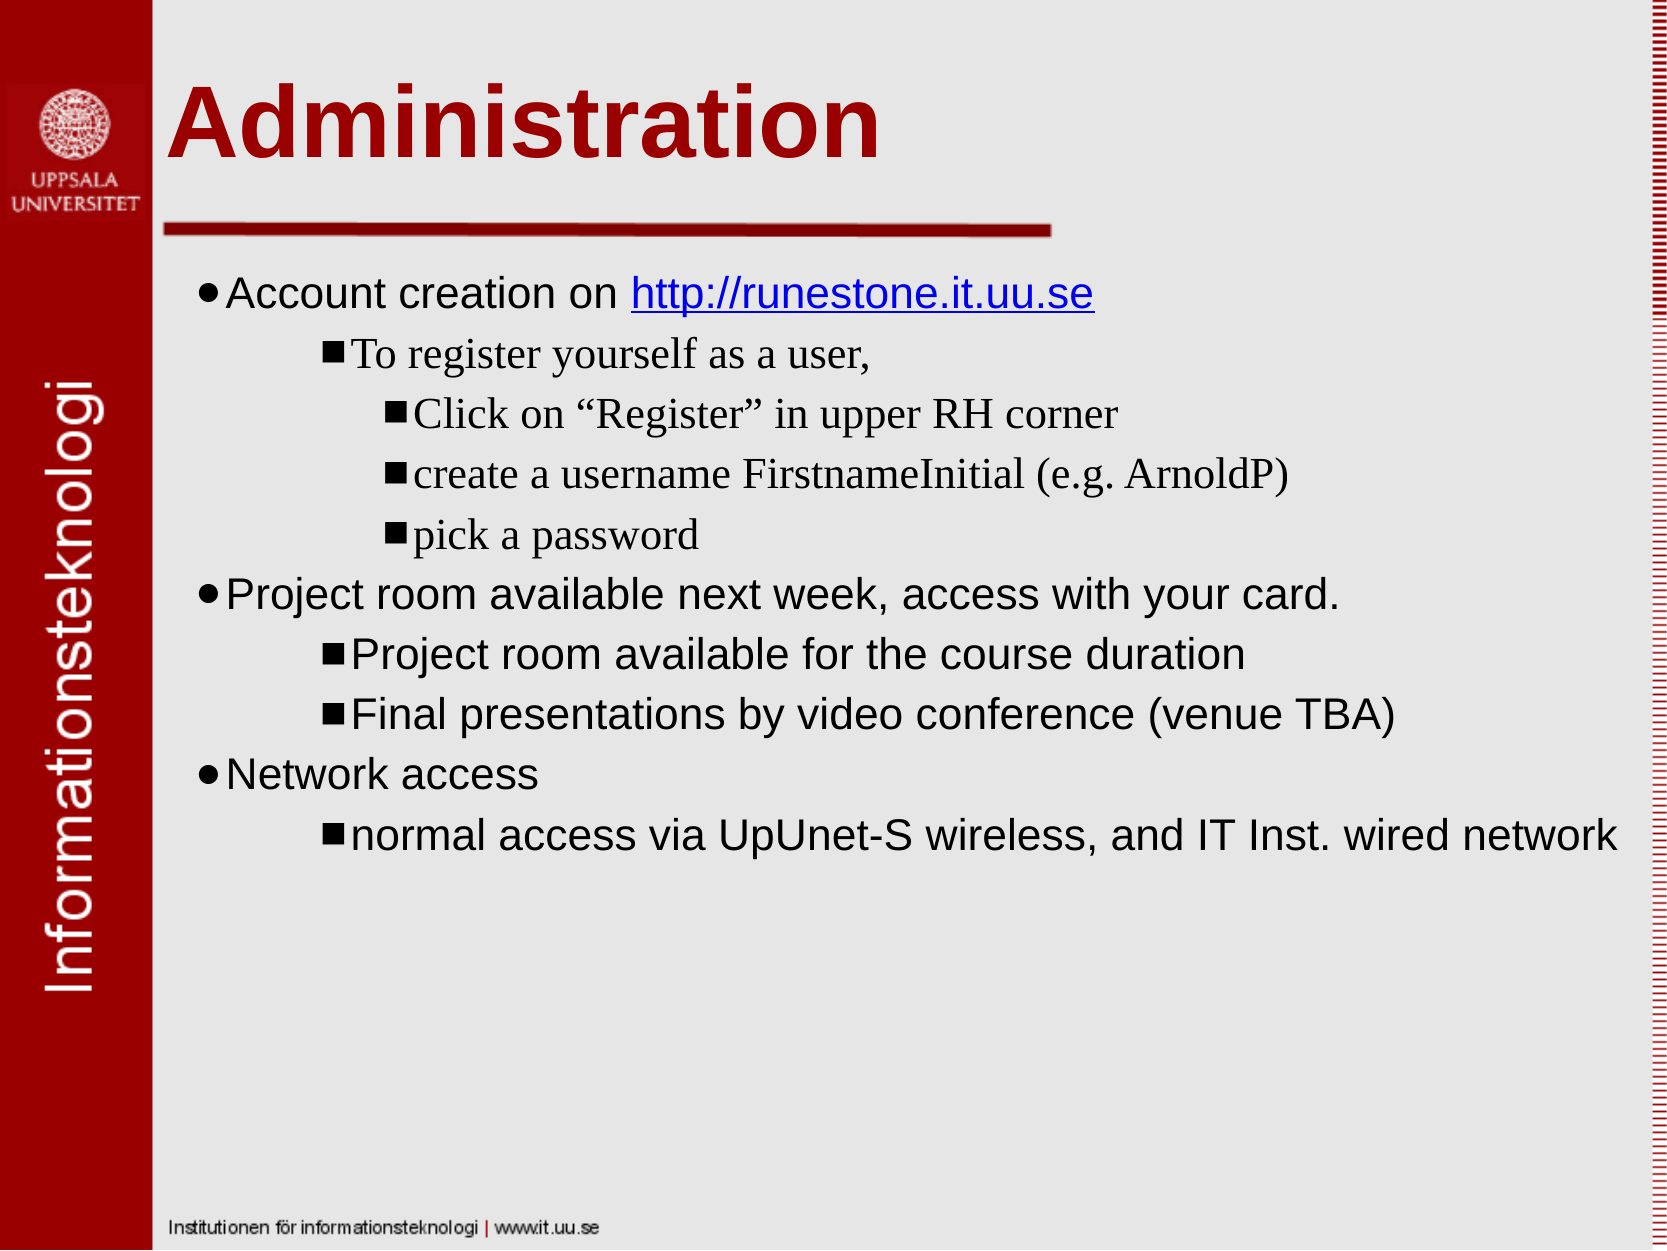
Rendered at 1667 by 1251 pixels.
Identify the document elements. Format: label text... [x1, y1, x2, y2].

list Account creation on http://runestone.it.uu.se To register yourself as a user, Click on “Register” in upper RH corner create a username FirstnameInitial (e.g. ArnoldP)‏ pick a password Project room available next week, access with your card. Project room available for the course duration Final presentations by video conference (venue TBA) Network access normal access via UpUnet-S wireless, and IT Inst. wired network [156, 250, 1648, 1182]
title Administration [158, 34, 1660, 243]
picture [0, 0, 1667, 1250]
